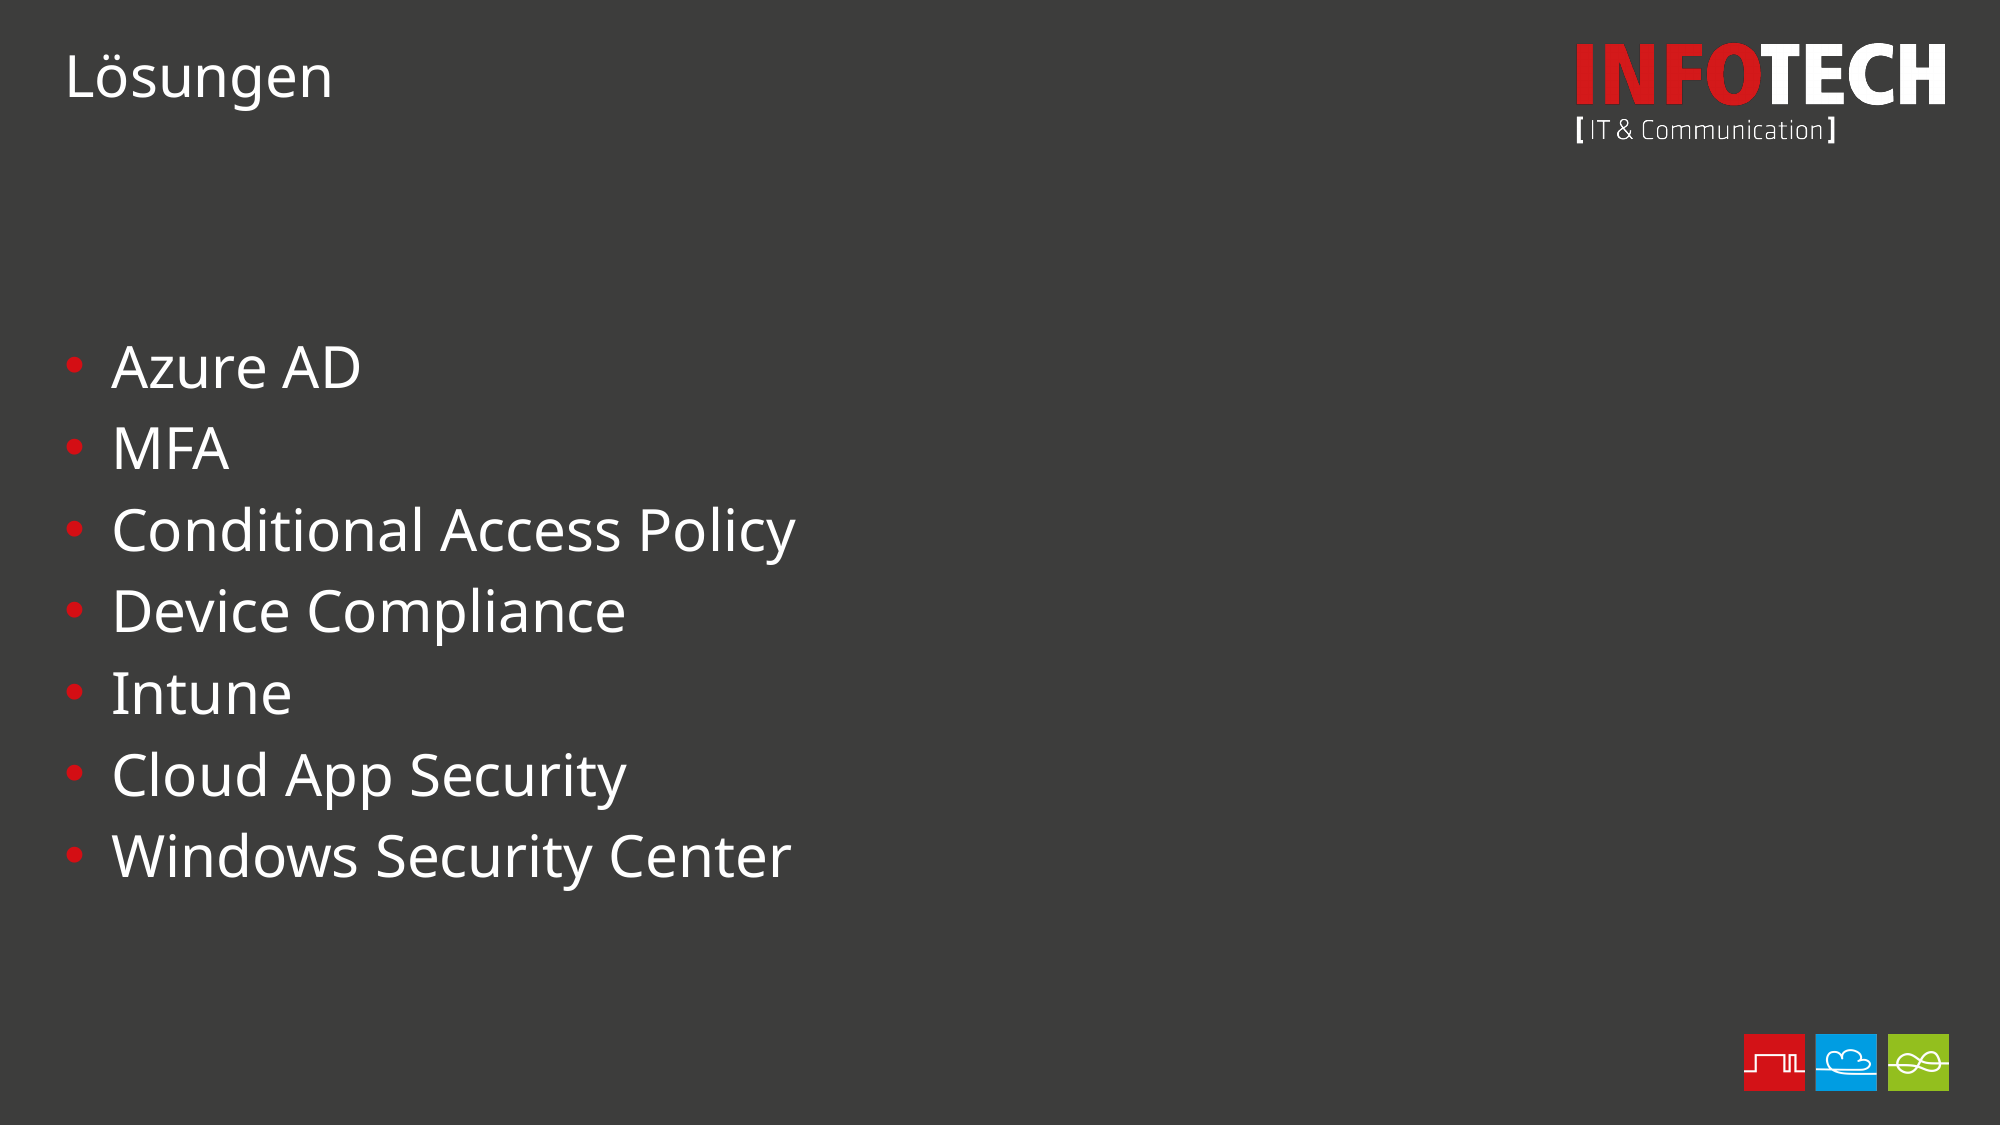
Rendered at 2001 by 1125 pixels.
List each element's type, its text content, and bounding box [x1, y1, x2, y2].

picture [1744, 1034, 1864, 1091]
picture [1573, 39, 1949, 149]
picture [1843, 1034, 1949, 1091]
list Lösungen [49, 39, 1389, 199]
list Azure AD MFA Conditional Access Policy Device Compliance Intune Cloud App Security Windows Security Center [49, 241, 1947, 1011]
